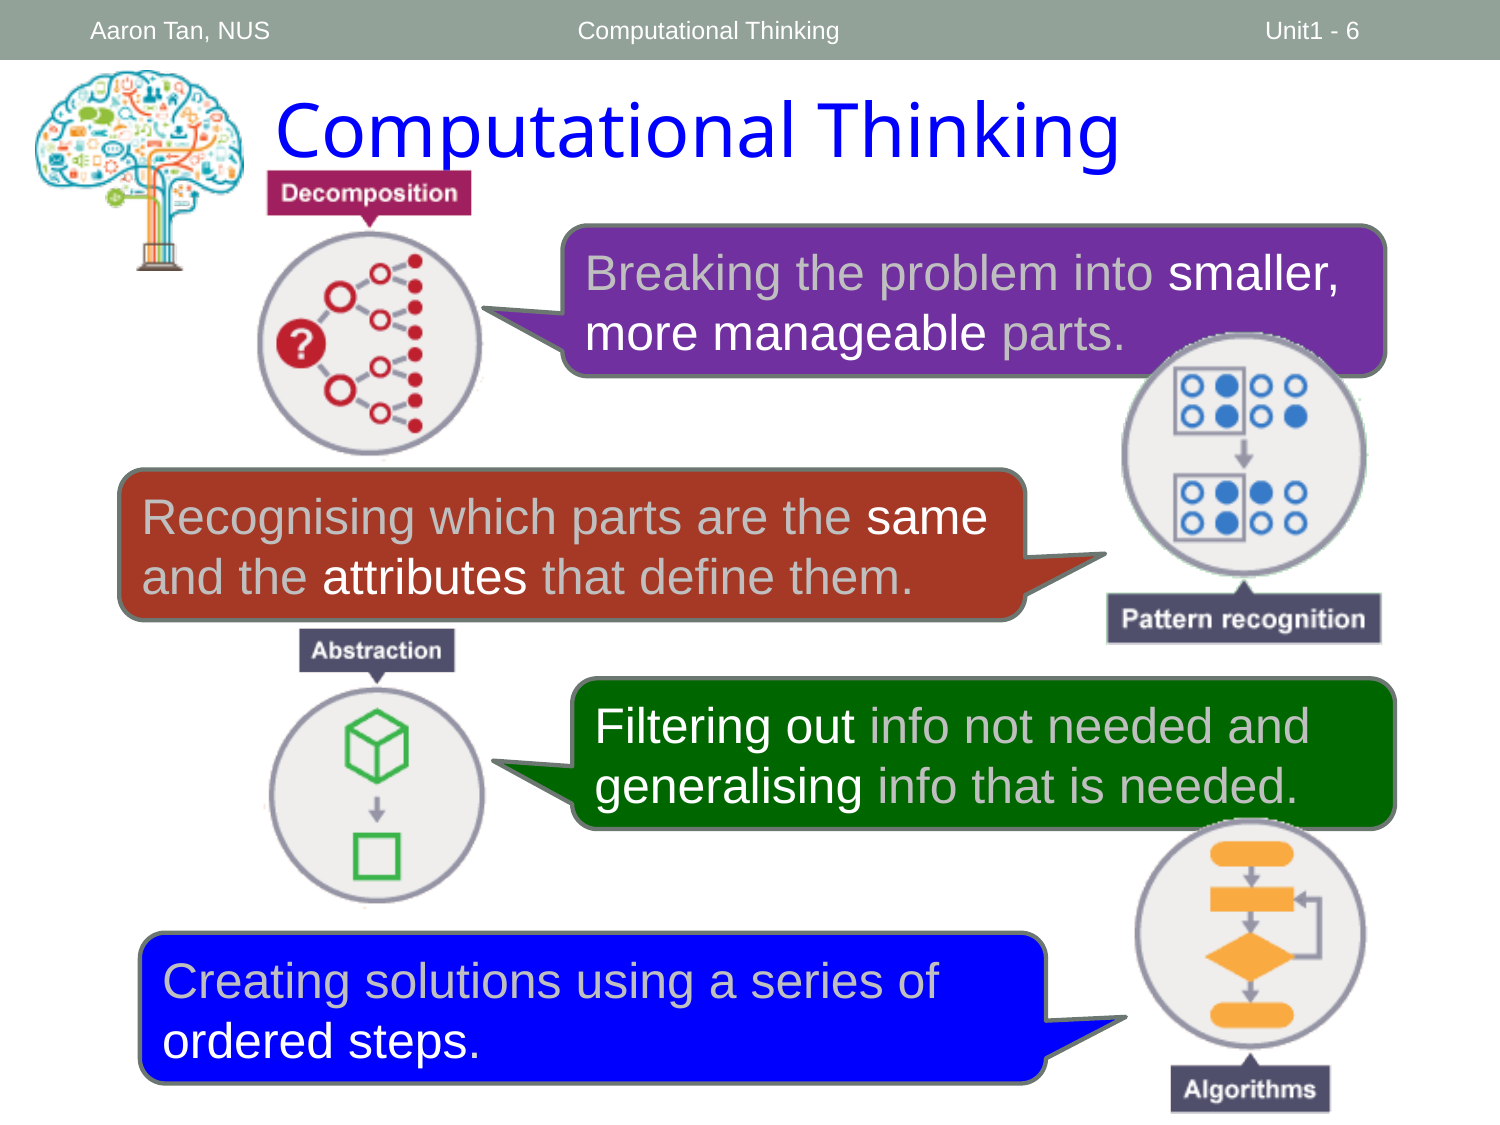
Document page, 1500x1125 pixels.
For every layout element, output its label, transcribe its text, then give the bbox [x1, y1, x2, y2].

picture [246, 167, 493, 466]
footer Computational Thinking [562, 3, 1238, 57]
picture [1103, 321, 1386, 645]
slide_number Aaron Tan, NUS [75, 3, 550, 57]
slide_number Unit1 - 6 [1250, 3, 1425, 57]
text_box Filtering out info not needed and generalising info that is needed. [502, 676, 1398, 832]
picture [35, 70, 245, 272]
picture [1124, 811, 1377, 1114]
text_box Breaking the problem into smaller, more manageable parts. [501, 223, 1388, 379]
text_box Recognising which parts are the same and the attributes that define them. [117, 467, 1100, 623]
picture [259, 622, 495, 909]
text_box Computational Thinking [259, 74, 1309, 180]
text_box Creating solutions using a series of ordered steps. [137, 930, 1121, 1086]
